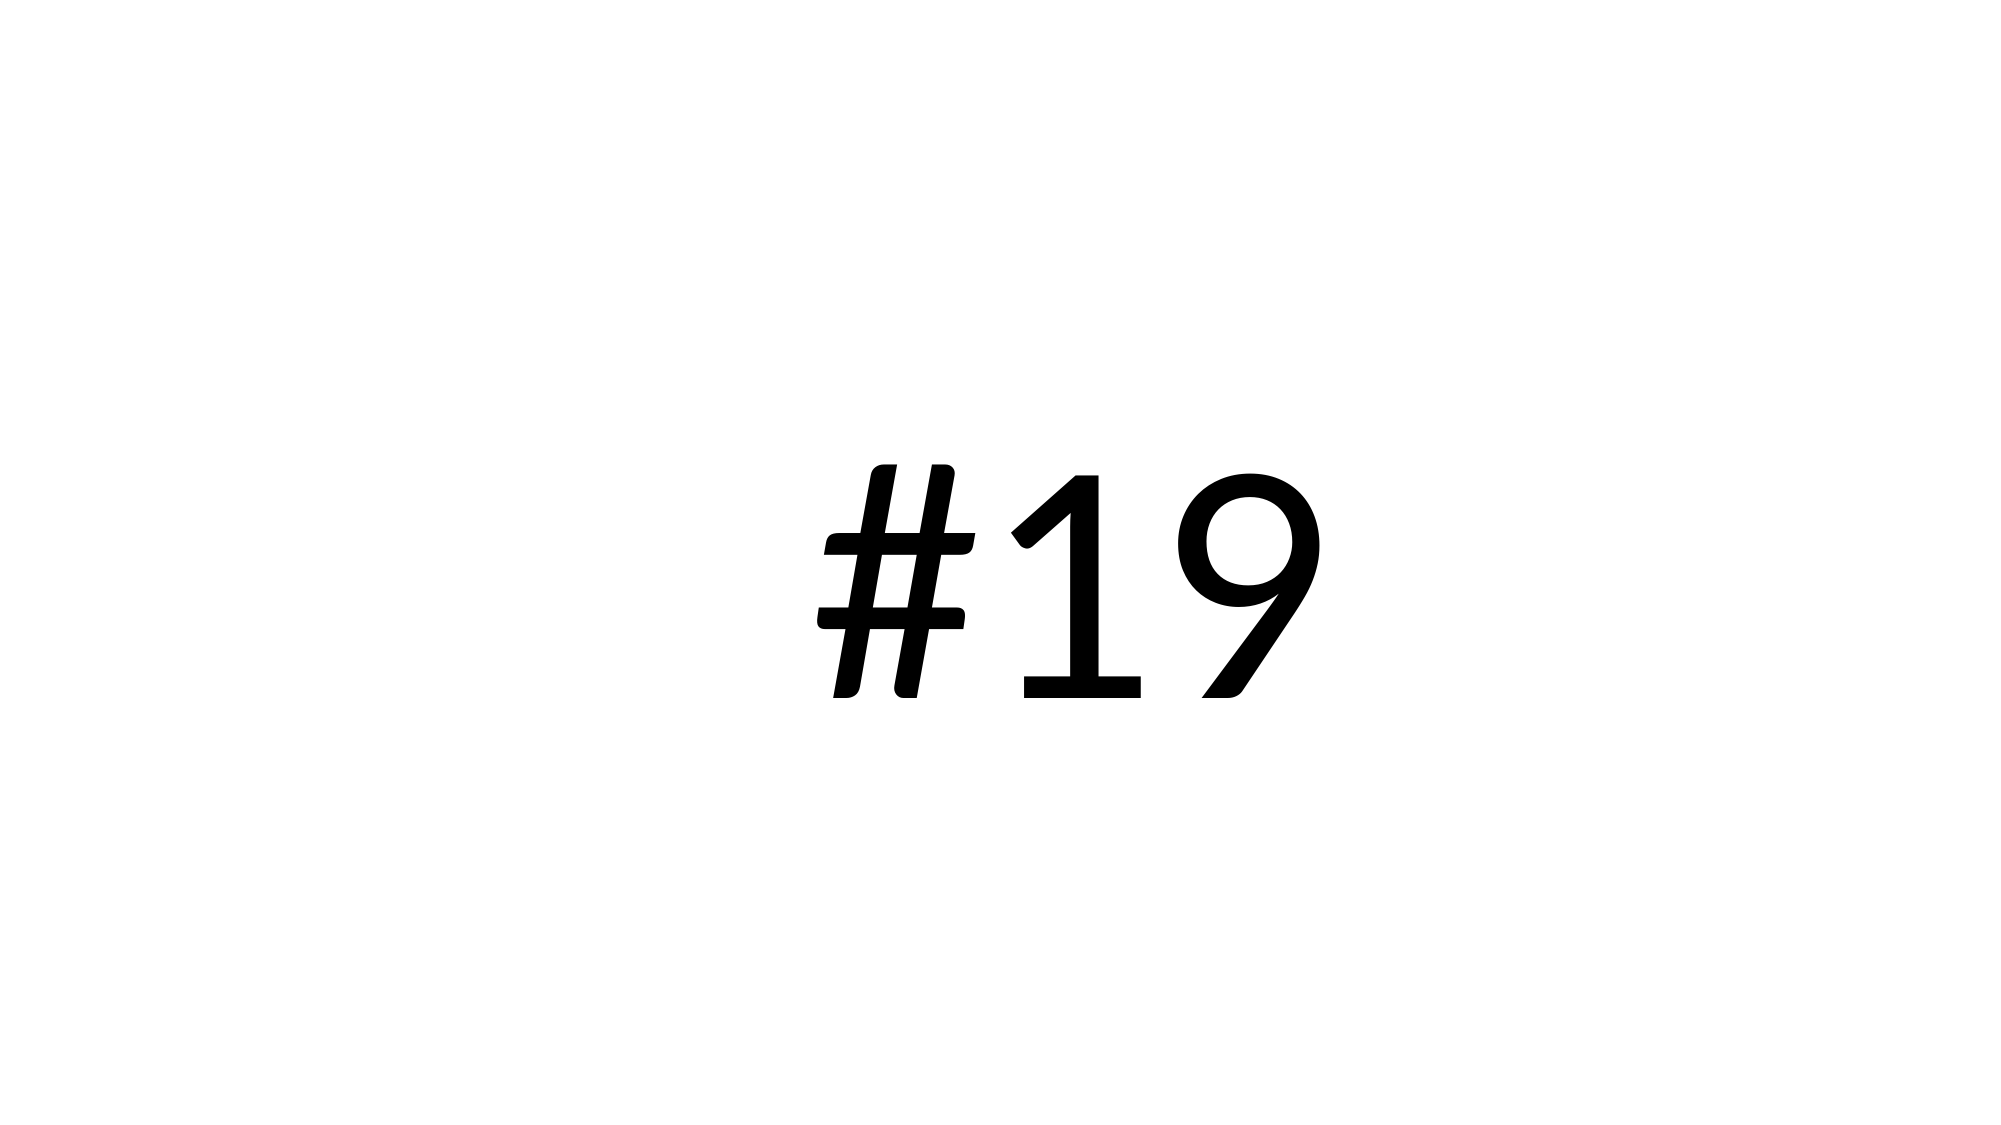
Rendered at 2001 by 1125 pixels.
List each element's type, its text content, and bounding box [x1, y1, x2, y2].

text_box #19 [794, 345, 1355, 776]
